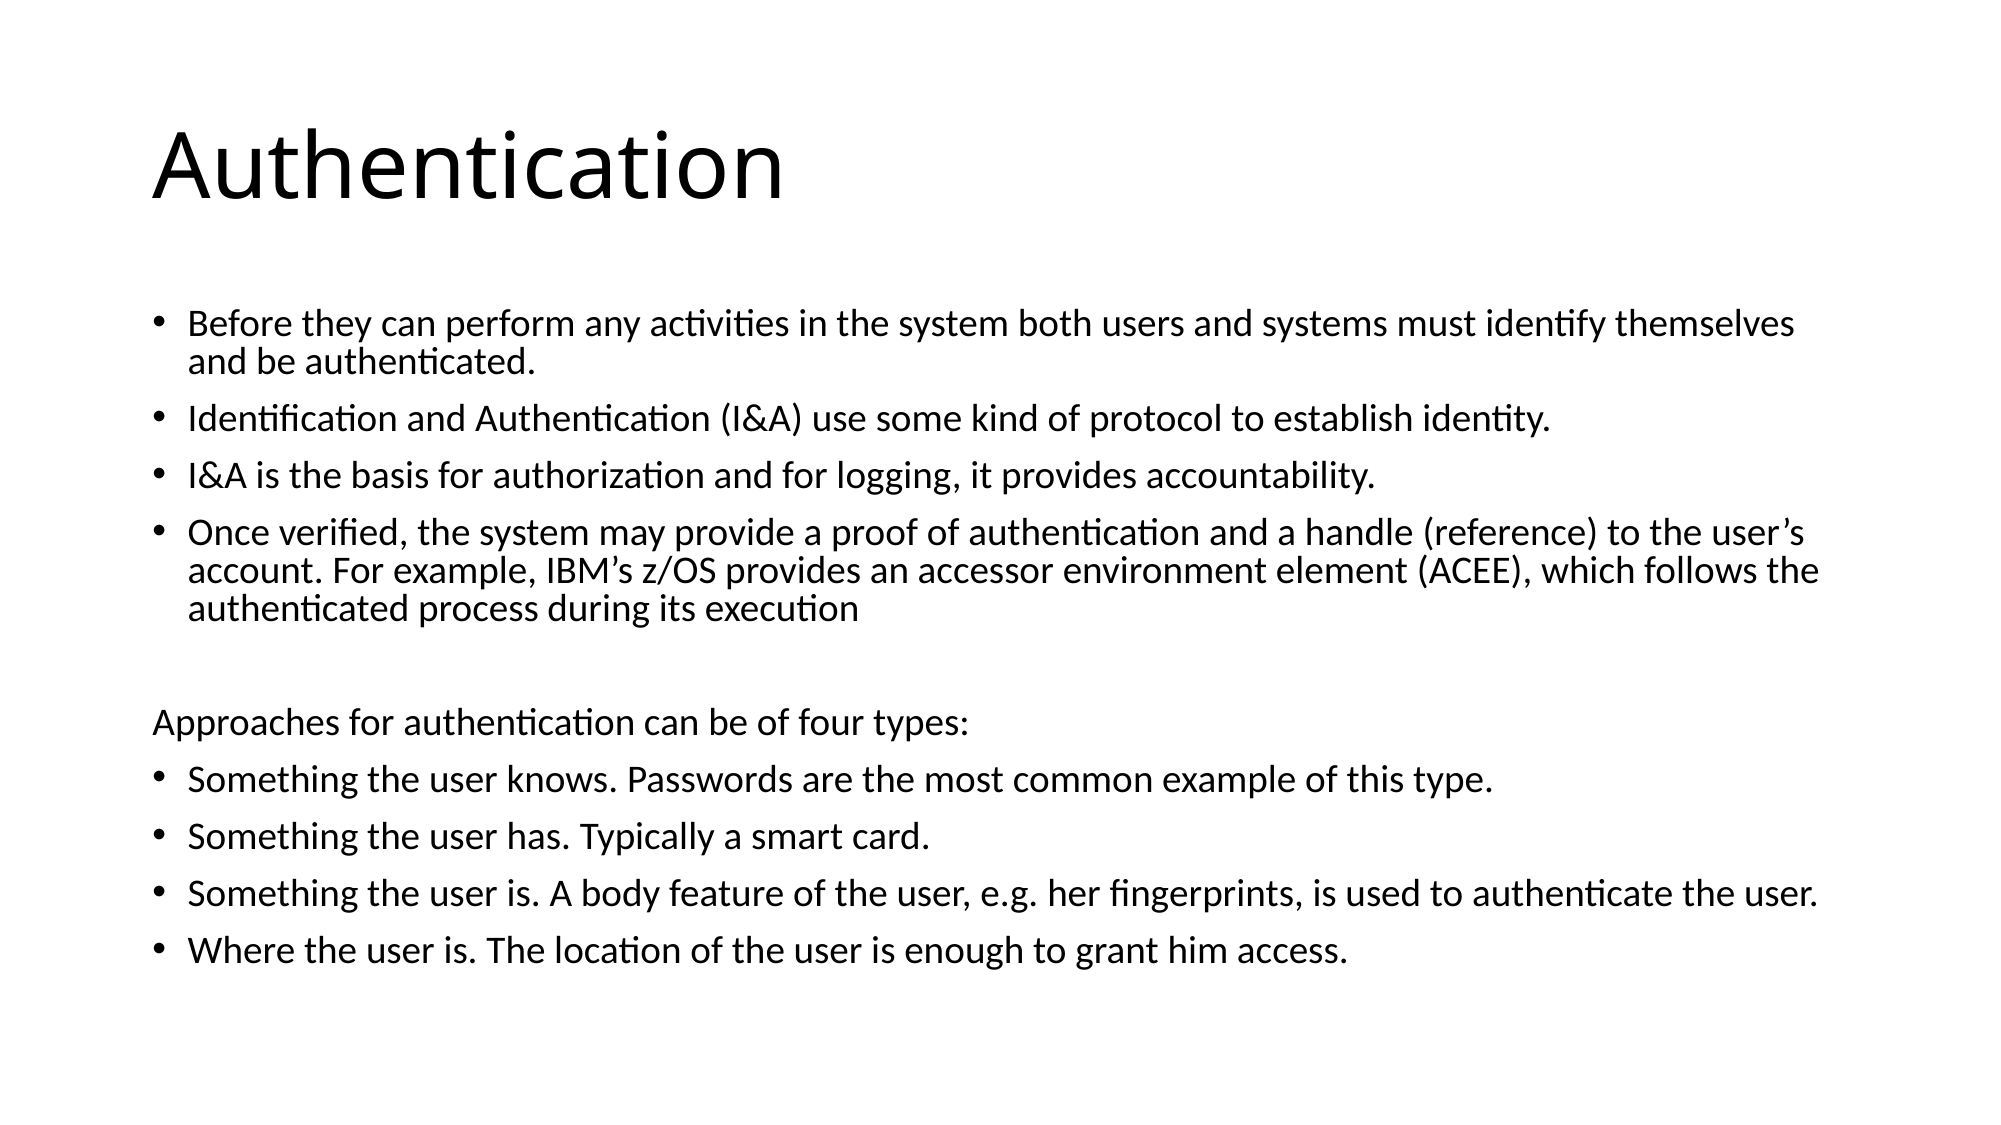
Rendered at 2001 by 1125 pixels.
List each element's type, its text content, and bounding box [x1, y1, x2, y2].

list Before they can perform any activities in the system both users and systems must identify themselves and be authenticated. Identification and Authentication (I&A) use some kind of protocol to establish identity. I&A is the basis for authorization and for logging, it provides accountability. Once verified, the system may provide a proof of authentication and a handle (reference) to the user’s account. For example, IBM’s z/OS provides an accessor environment element (ACEE), which follows the authenticated process during its execution Approaches for authentication can be of four types: Something the user knows. Passwords are the most common example of this type. Something the user has. Typically a smart card. Something the user is. A body feature of the user, e.g. her fingerprints, is used to authenticate the user. Where the user is. The location of the user is enough to grant him access. [137, 299, 1863, 1014]
title Authentication [137, 59, 1863, 278]
